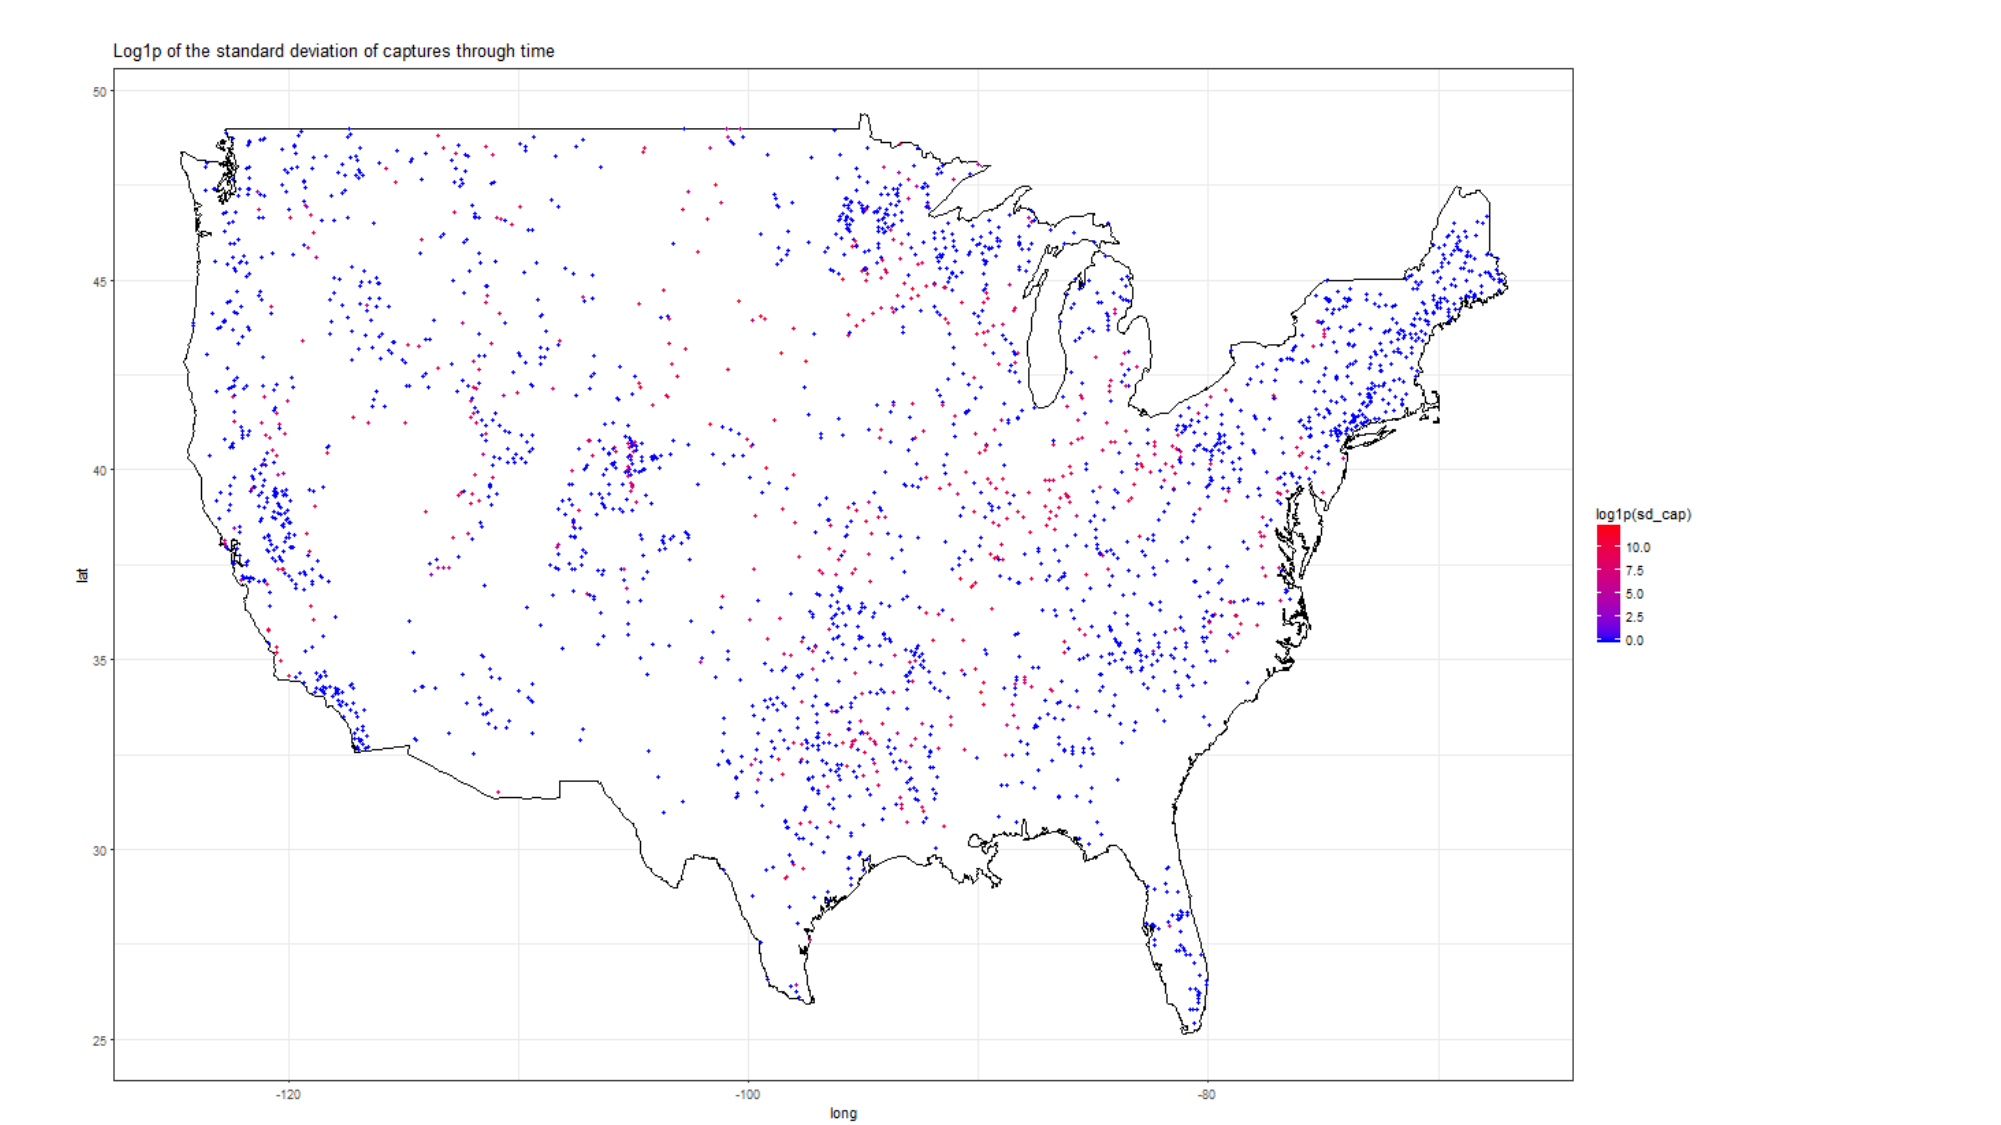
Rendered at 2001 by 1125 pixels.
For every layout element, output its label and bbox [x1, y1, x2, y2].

list [67, 34, 1708, 1125]
